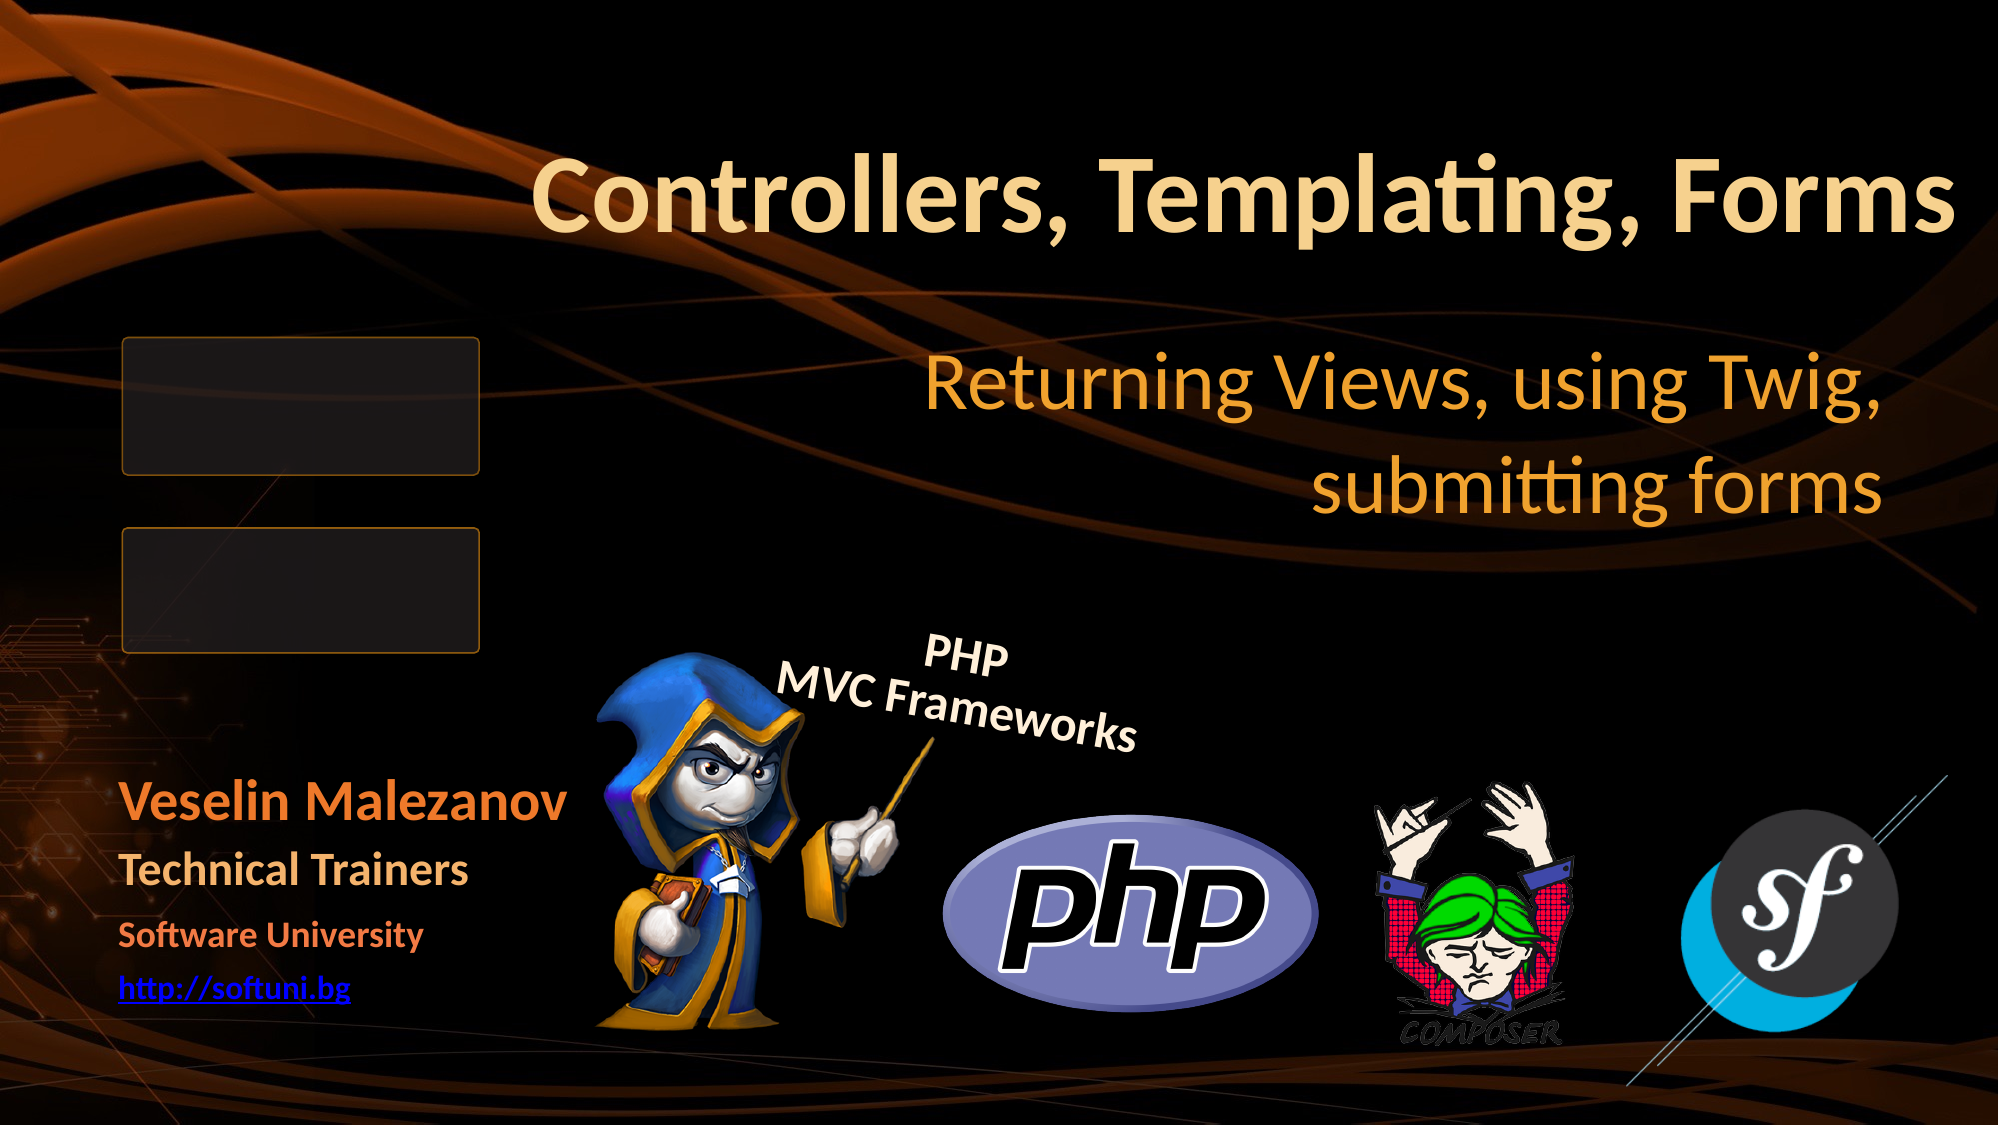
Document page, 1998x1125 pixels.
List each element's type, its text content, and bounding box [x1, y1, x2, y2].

list Technical Trainers [112, 828, 582, 902]
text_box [122, 527, 480, 654]
subtitle Returning Views, using Twig, submitting forms [587, 322, 1885, 538]
list Veselin Malezanov [112, 751, 582, 828]
picture [0, 0, 1998, 1125]
title Controllers, Templating, Forms [7, 75, 1959, 318]
list Software University [112, 902, 582, 958]
list http://softuni.bg [112, 958, 582, 1013]
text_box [122, 337, 480, 476]
text_box PHP MVC Frameworks [749, 589, 1185, 783]
